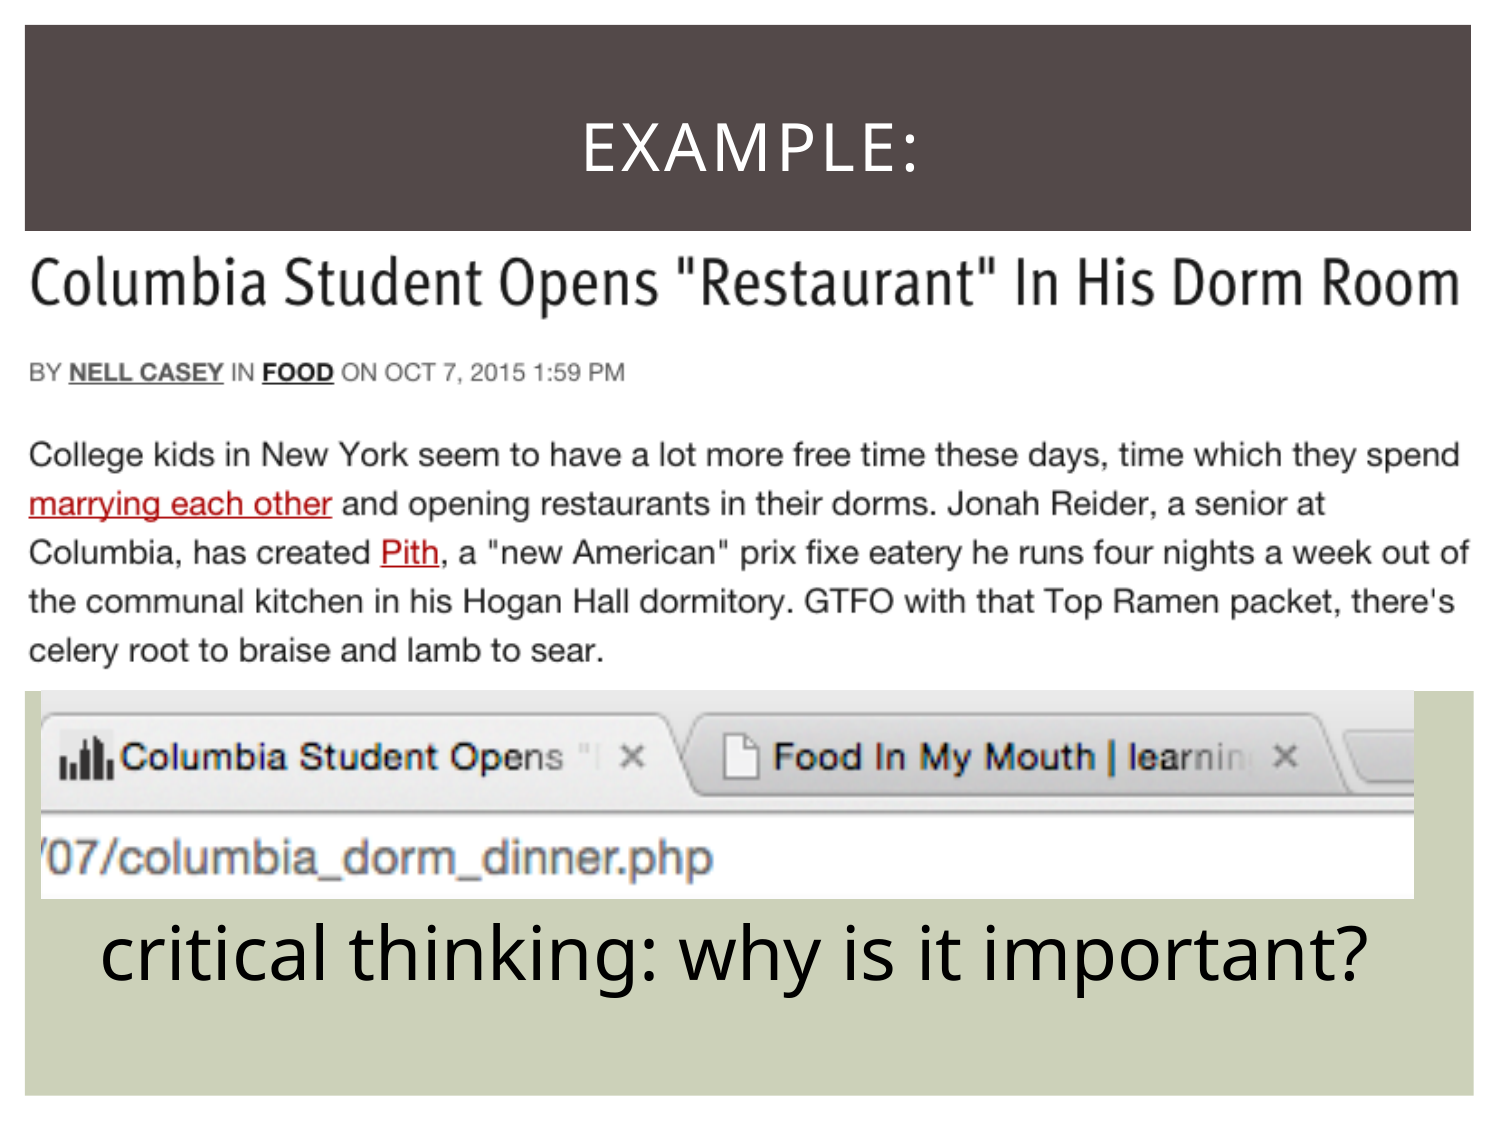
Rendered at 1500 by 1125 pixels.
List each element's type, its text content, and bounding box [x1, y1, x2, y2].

picture [0, 230, 1500, 899]
title example: [62, 58, 1438, 230]
text_box critical thinking: why is it important? [85, 898, 1481, 1003]
